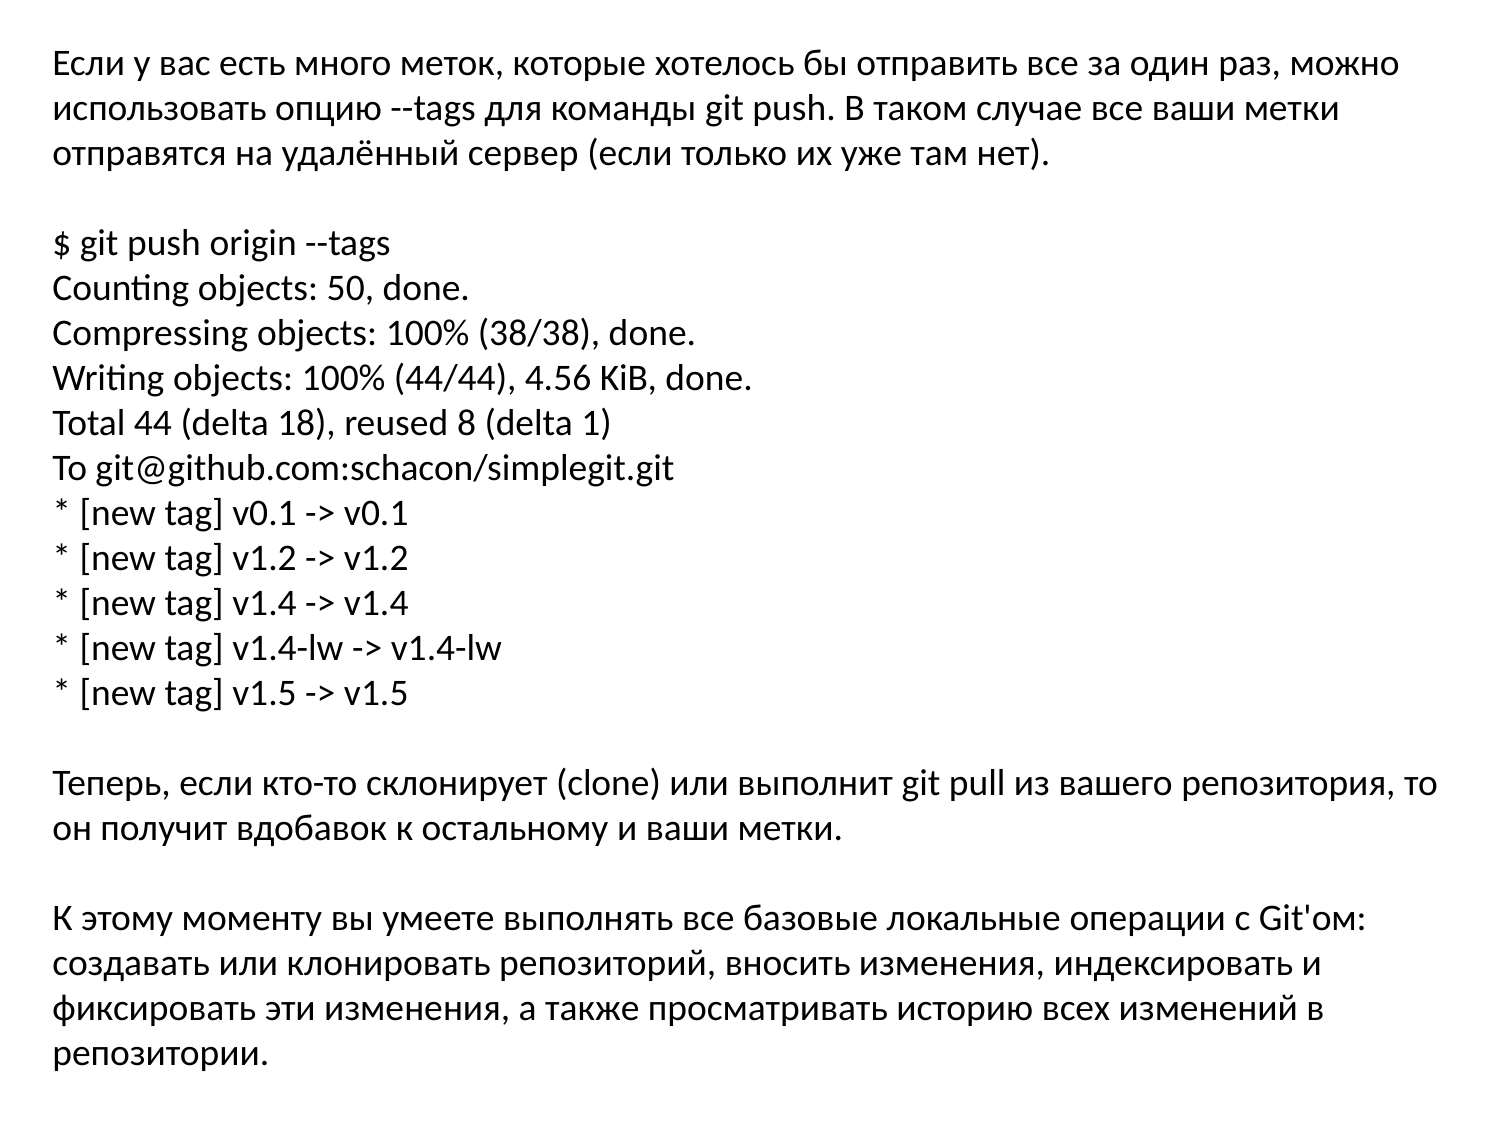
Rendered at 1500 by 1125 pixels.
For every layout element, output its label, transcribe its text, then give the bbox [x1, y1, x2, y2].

text_box Если у вас есть много меток, которые хотелось бы отправить все за один раз, можно использовать опцию --tags для команды git push. В таком случае все ваши метки отправятся на удалённый сервер (если только их уже там нет). $ git push origin --tags Counting objects: 50, done. Compressing objects: 100% (38/38), done. Writing objects: 100% (44/44), 4.56 KiB, done. Total 44 (delta 18), reused 8 (delta 1) To git@github.com:schacon/simplegit.git * [new tag] v0.1 -> v0.1 * [new tag] v1.2 -> v1.2 * [new tag] v1.4 -> v1.4 * [new tag] v1.4-lw -> v1.4-lw * [new tag] v1.5 -> v1.5 Теперь, если кто-то склонирует (clone) или выполнит git pull из вашего репозитория, то он получит вдобавок к остальному и ваши метки. К этому моменту вы умеете выполнять все базовые локальные операции с Git'ом: создавать или клонировать репозиторий, вносить изменения, индексировать и фиксировать эти изменения, а также просматривать историю всех изменений в репозитории. [37, 30, 1483, 1125]
